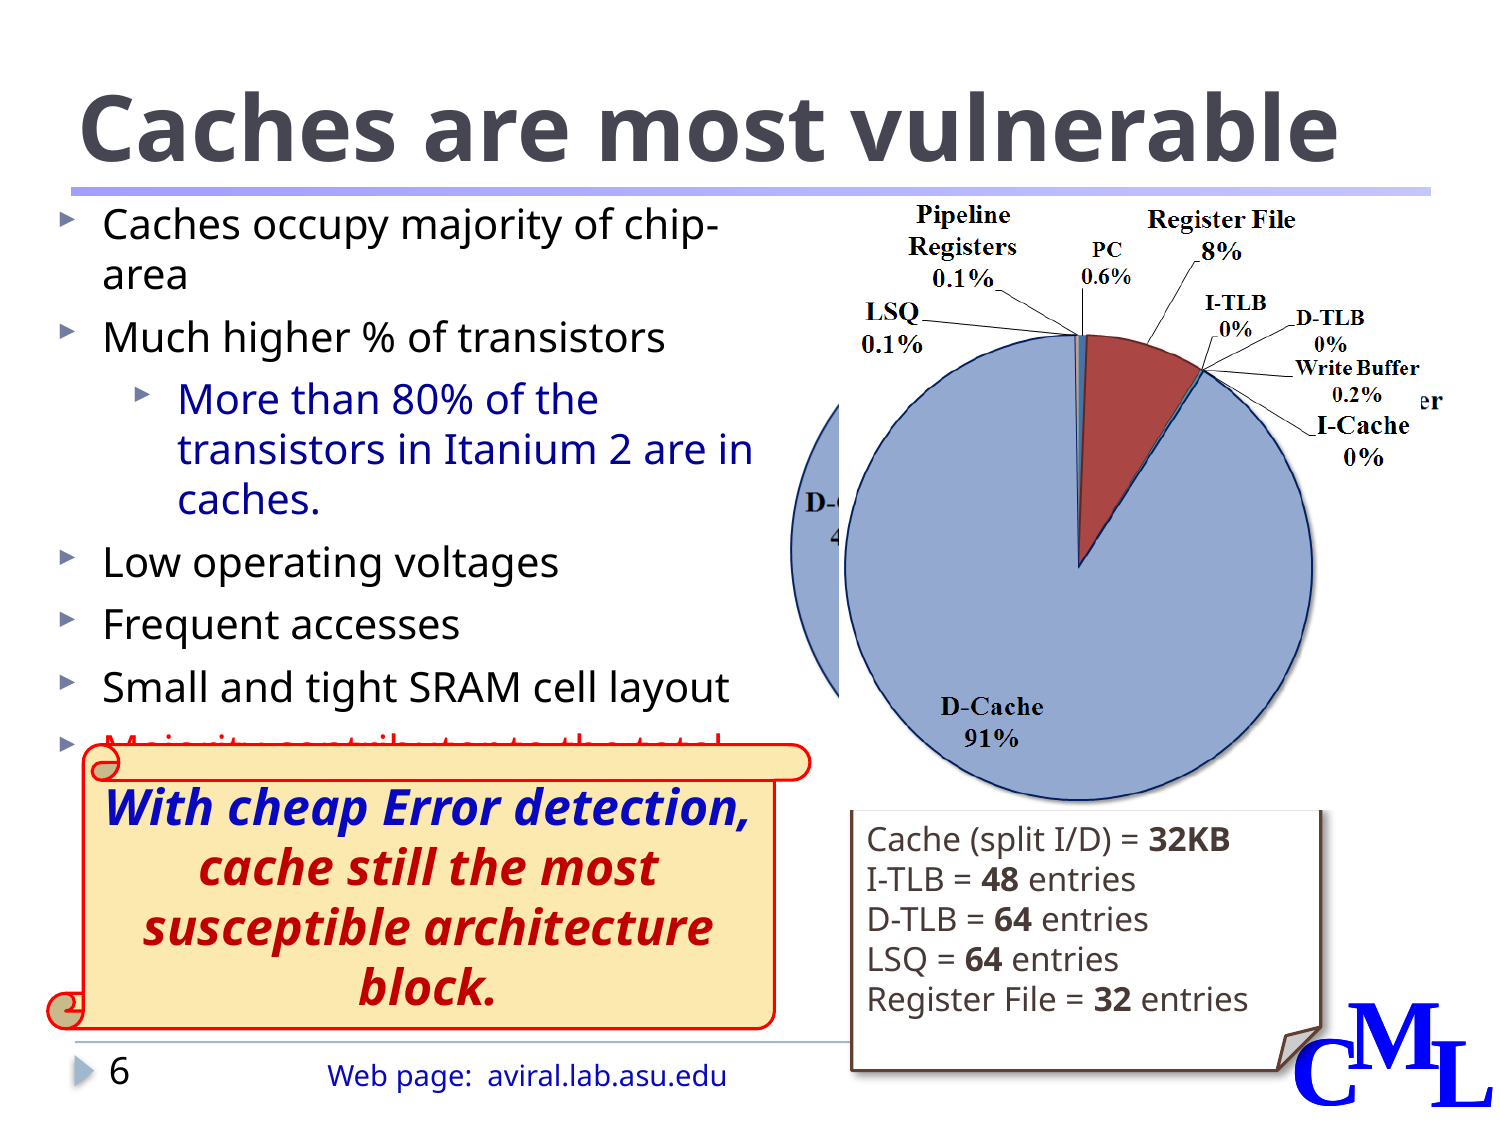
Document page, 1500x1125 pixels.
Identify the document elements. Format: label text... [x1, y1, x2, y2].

picture [783, 199, 1448, 811]
text_box With cheap Error detection, cache still the most susceptible architecture block. [46, 743, 777, 1031]
title Caches are most vulnerable [62, 62, 1463, 188]
text_box Caches occupy majority of chip-area Much higher % of transistors More than 80% of the transistors in Itanium 2 are in caches. Low operating voltages Frequent accesses Small and tight SRAM cell layout Majority contributor to the total soft errors in a system [42, 190, 803, 1029]
slide_number 6 [93, 1039, 182, 1115]
text_box Cache (split I/D) = 32KB I-TLB = 48 entries D-TLB = 64 entries LSQ = 64 entries Register File = 32 entries [850, 823, 1323, 1073]
